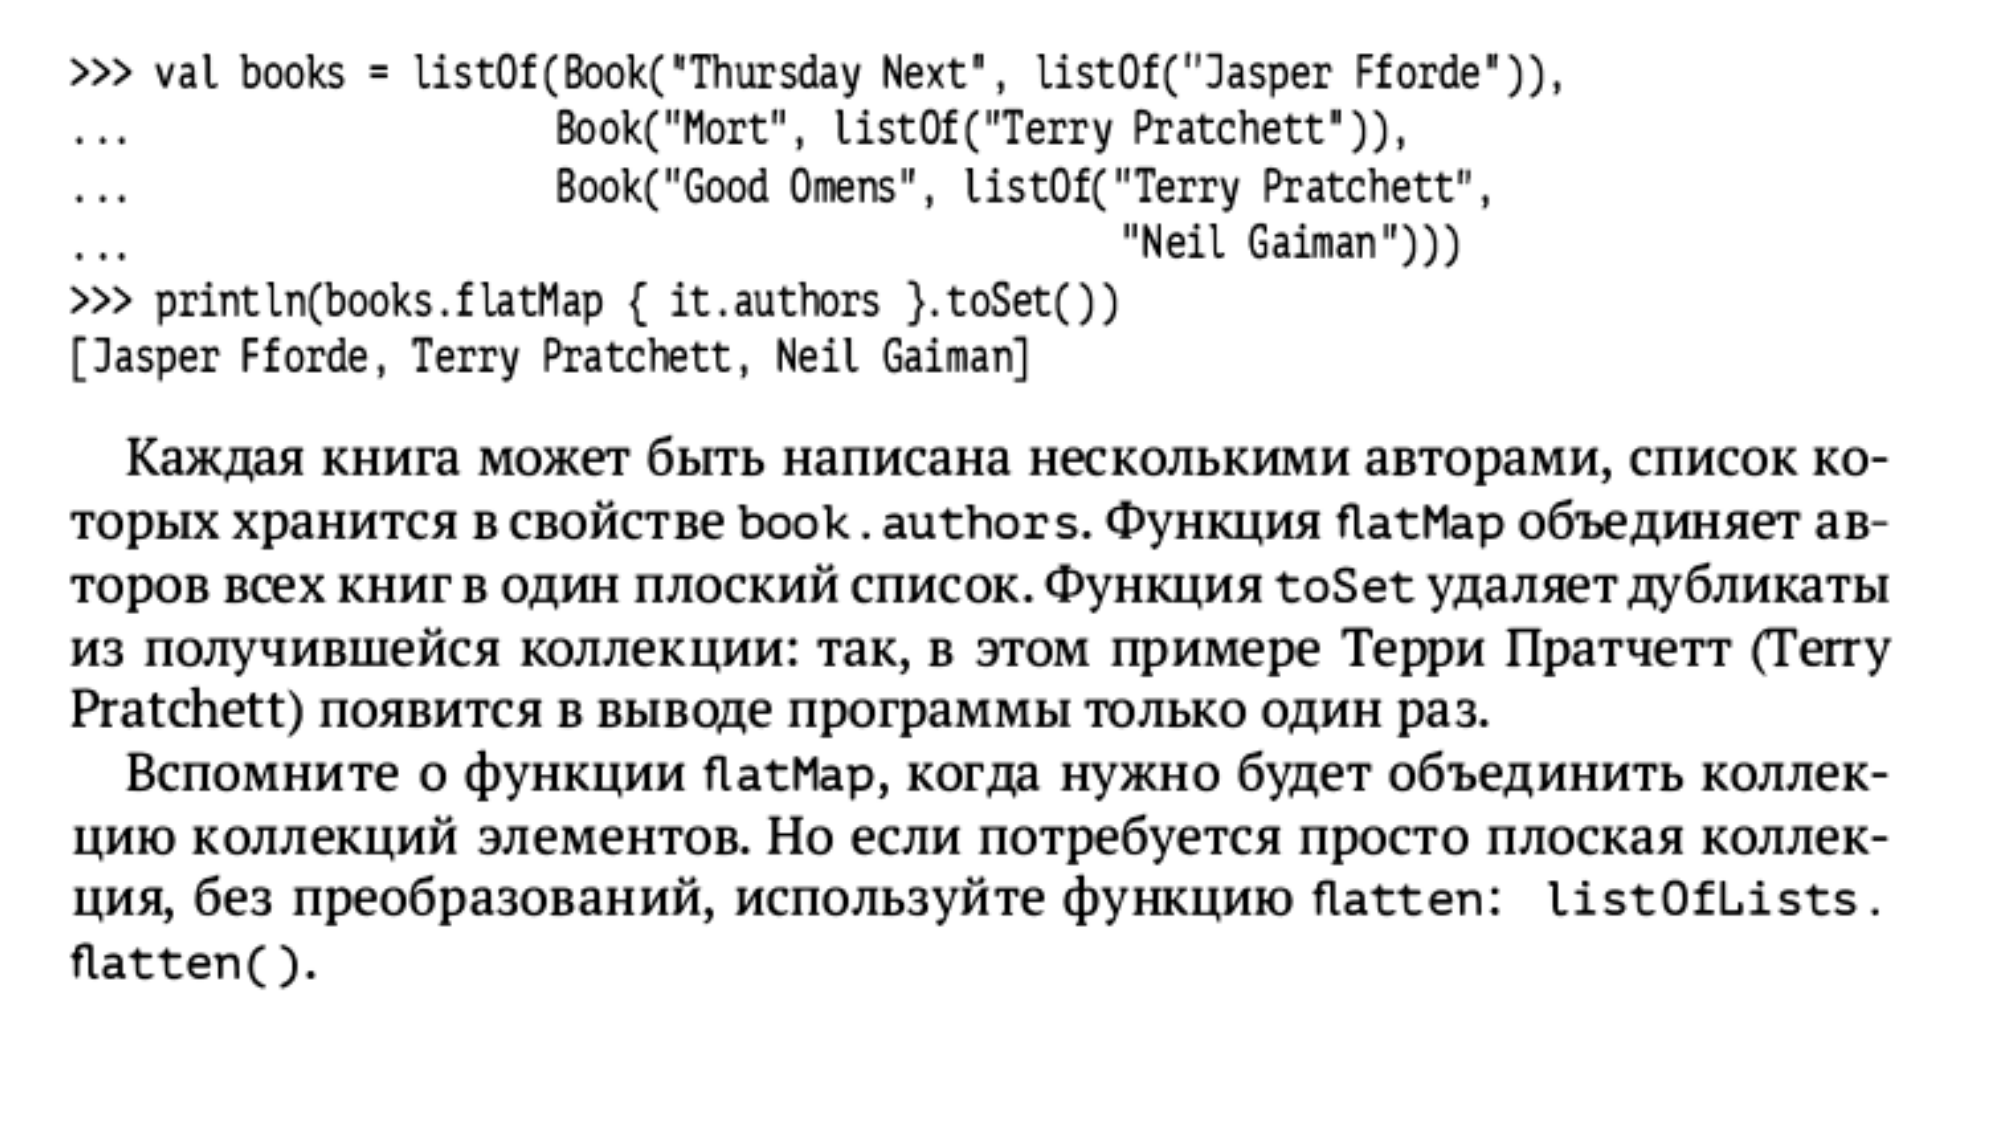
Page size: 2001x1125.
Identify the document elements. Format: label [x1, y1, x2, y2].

picture [23, 23, 1972, 993]
